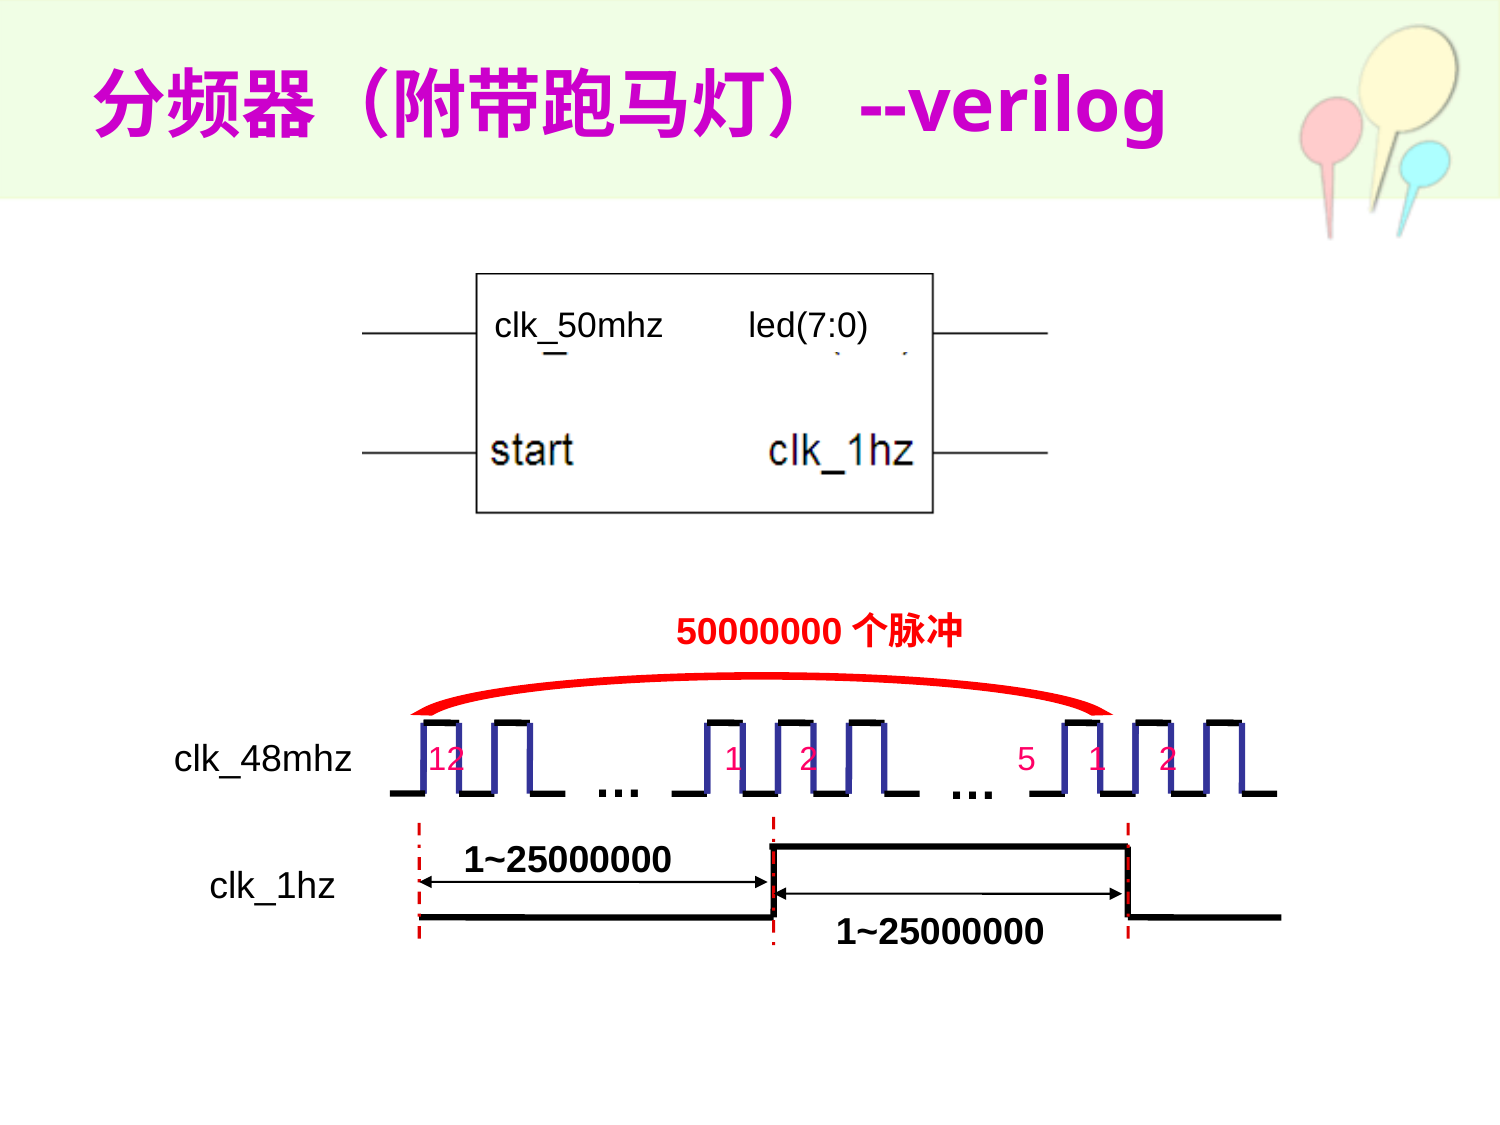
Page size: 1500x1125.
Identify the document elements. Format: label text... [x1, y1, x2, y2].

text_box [159, 604, 1282, 961]
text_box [362, 272, 1050, 517]
title 分频器（附带跑马灯）--verilog [76, 48, 1427, 173]
picture [0, 0, 1500, 1125]
